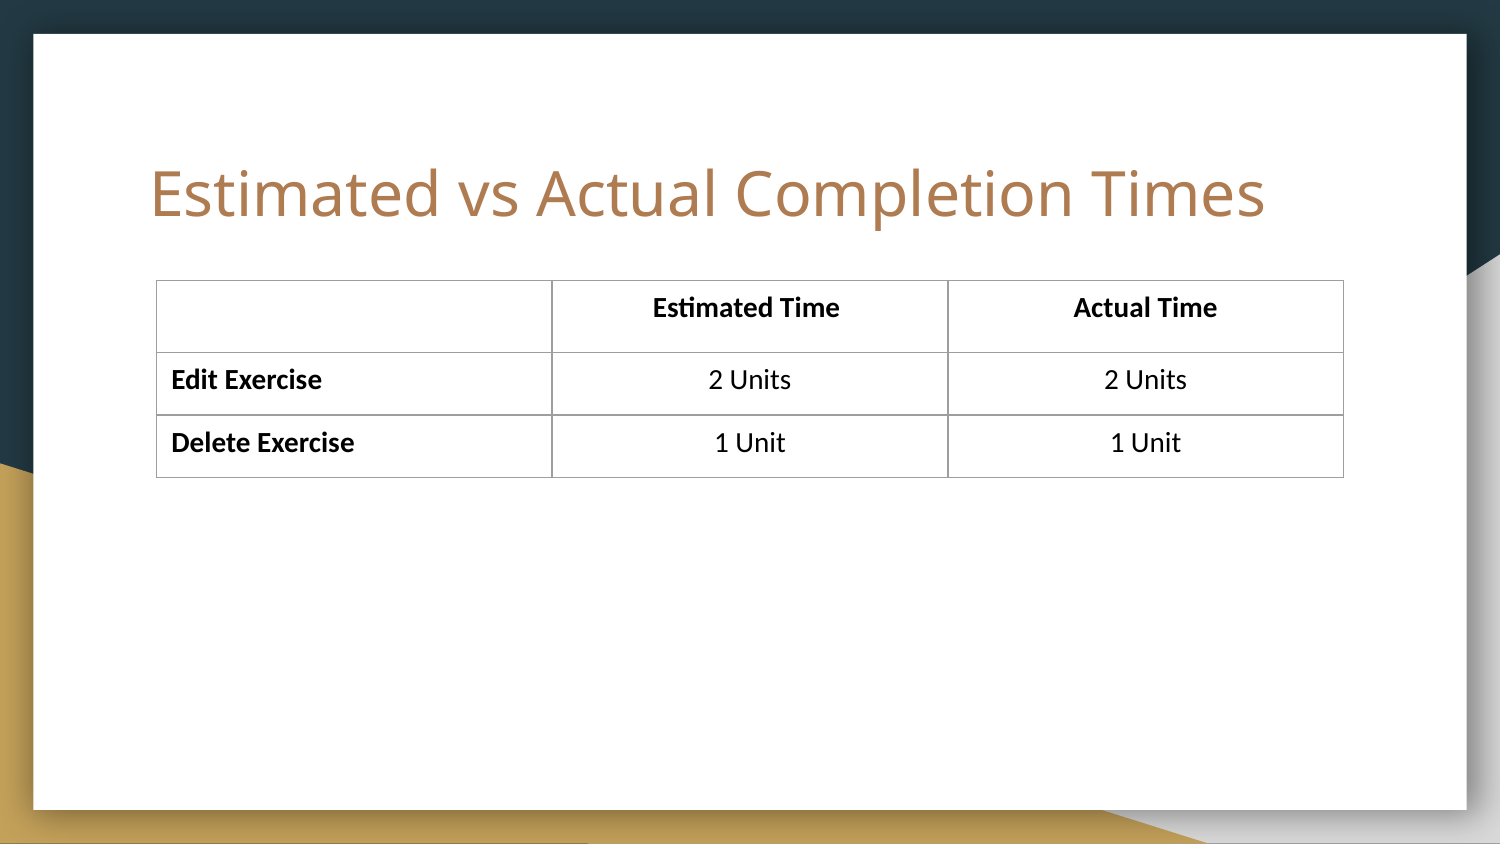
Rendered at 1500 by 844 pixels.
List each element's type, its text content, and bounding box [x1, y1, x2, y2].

table_header [157, 281, 551, 352]
table_header Actual Time [949, 281, 1343, 352]
table_cell 1 Unit [949, 416, 1343, 477]
table_cell 1 Unit [553, 416, 947, 477]
table_header Estimated Time [553, 281, 947, 352]
table_cell 2 Units [553, 353, 947, 414]
table_cell 2 Units [949, 353, 1343, 414]
title Estimated vs Actual Completion Times [134, 138, 1366, 296]
table_cell Edit Exercise [157, 353, 551, 414]
table_cell Delete Exercise [157, 416, 551, 477]
